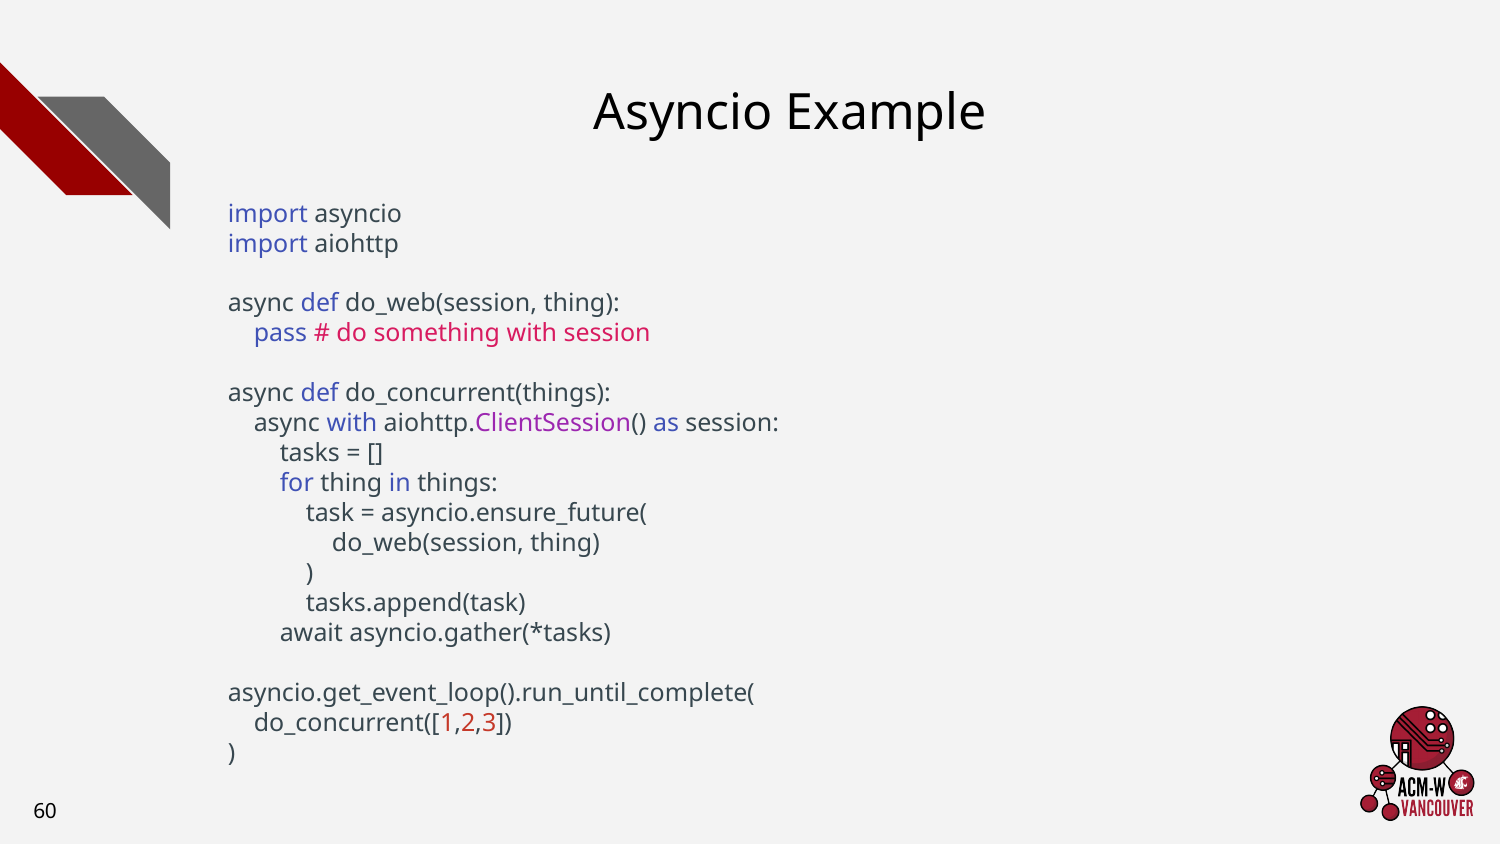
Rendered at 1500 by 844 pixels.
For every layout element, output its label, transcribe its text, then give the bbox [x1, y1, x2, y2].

picture [1337, 683, 1500, 844]
slide_number ‹#› [0, 779, 90, 844]
title Asyncio Example [212, 64, 1368, 157]
list import asyncio import aiohttp async def do_web(session, thing): pass # do something with session async def do_concurrent(things): async with aiohttp.ClientSession() as session: tasks = [] for thing in things: task = asyncio.ensure_future( do_web(session, thing) ) tasks.append(task) await asyncio.gather(*tasks) asyncio.get_event_loop().run_until_complete( do_concurrent([1,2,3]) ) [212, 182, 1368, 660]
